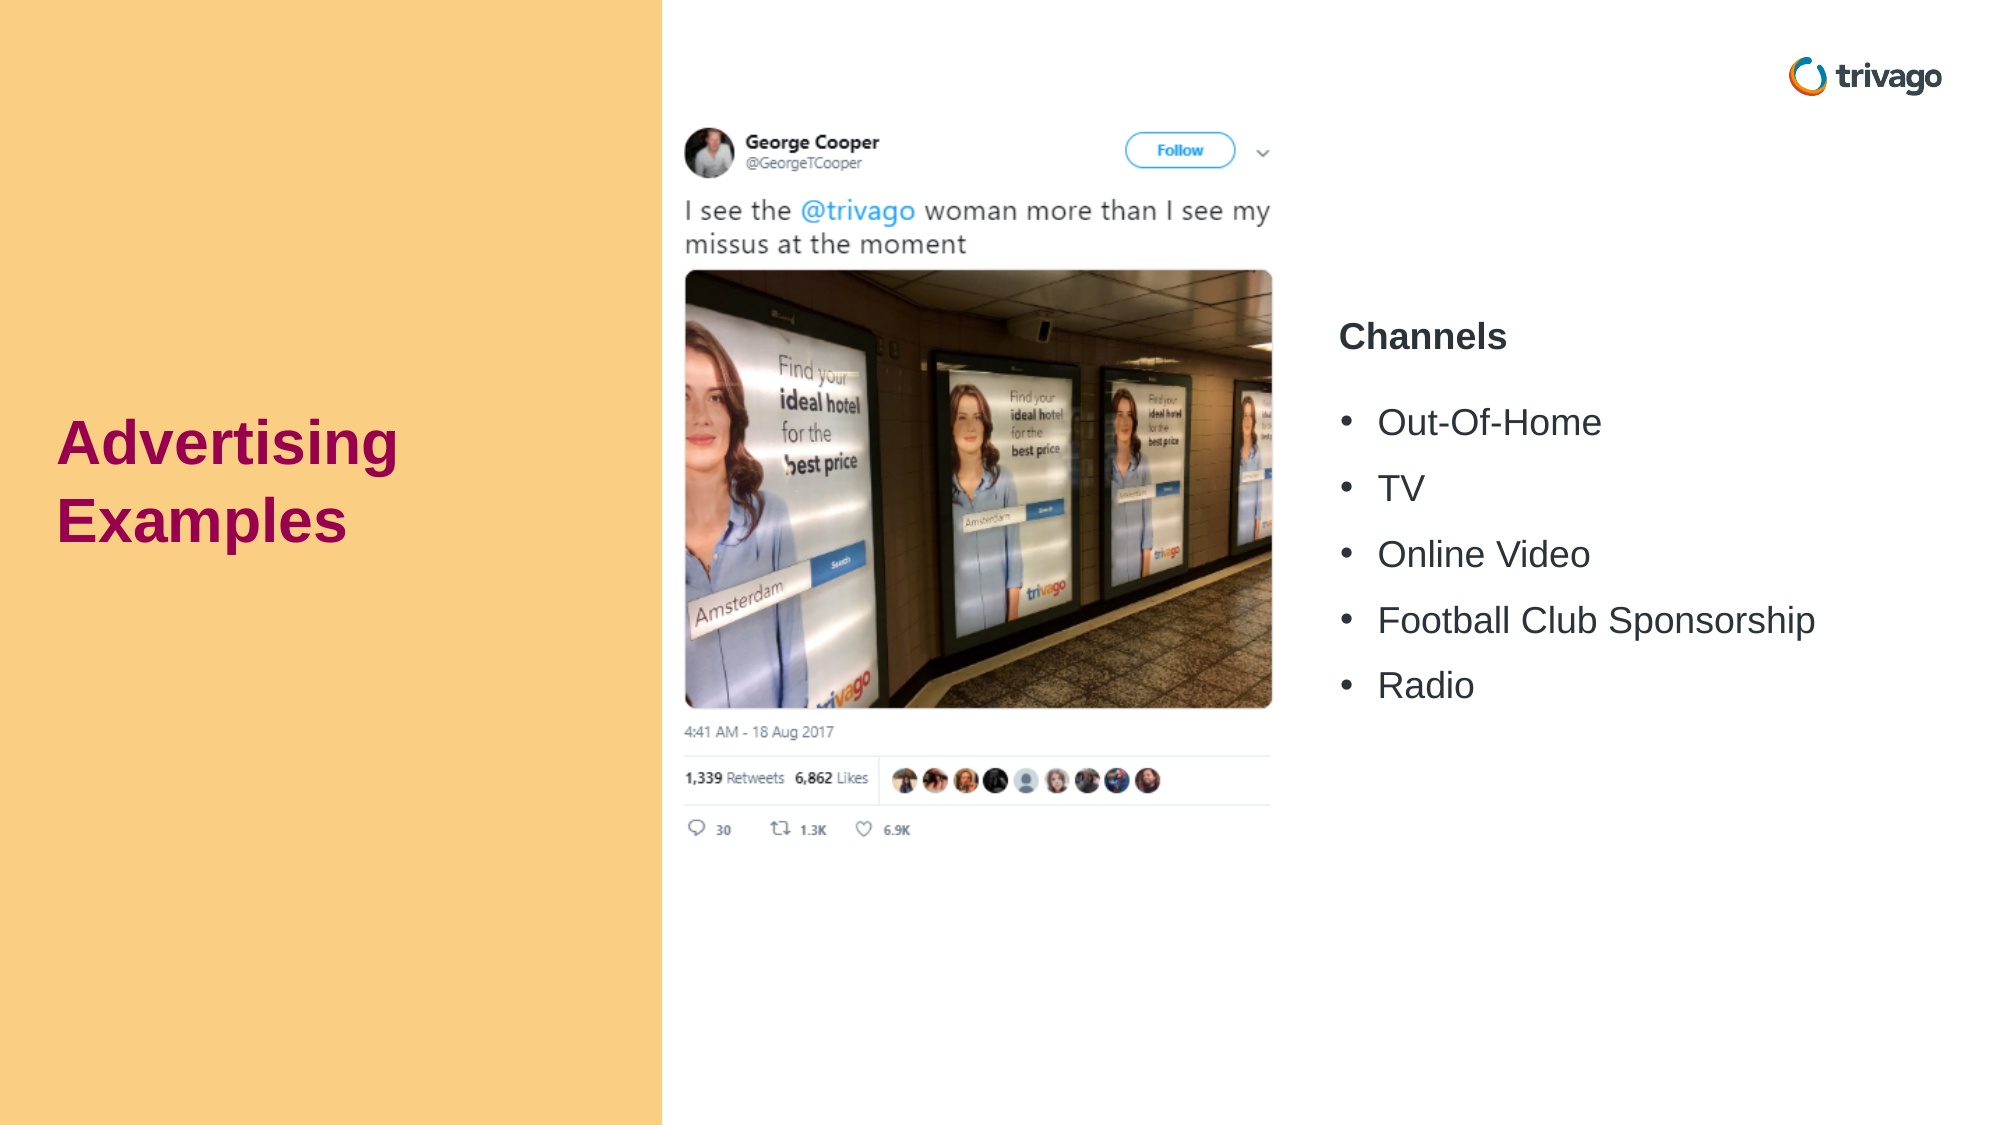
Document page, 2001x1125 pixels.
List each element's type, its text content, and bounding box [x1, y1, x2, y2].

picture [1789, 57, 1942, 96]
list Channels [1338, 228, 1942, 358]
list Out-Of-Home TV Online Video Football Club Sponsorship Radio [1340, 398, 1937, 1041]
picture [662, 0, 1300, 1125]
title Advertising Examples [56, 398, 624, 1041]
